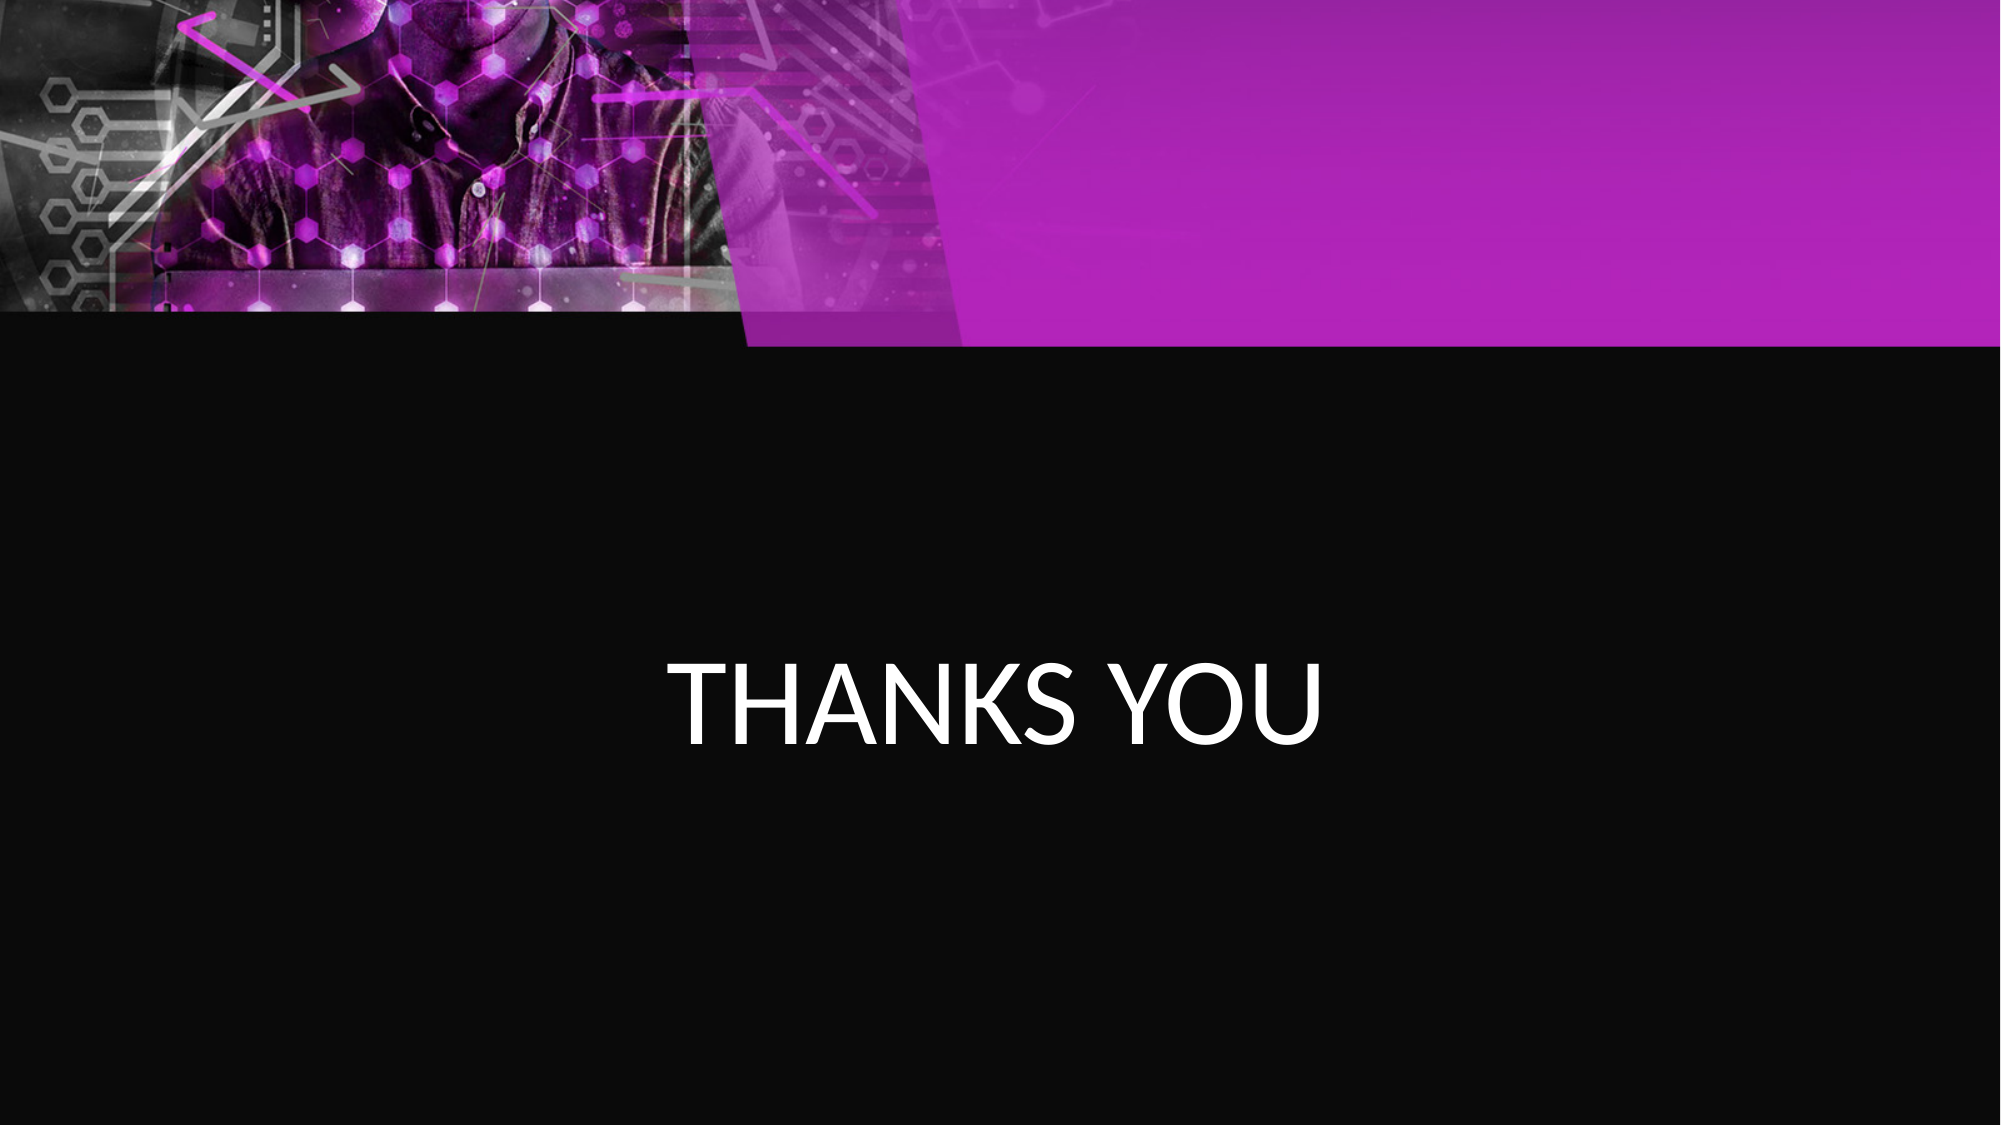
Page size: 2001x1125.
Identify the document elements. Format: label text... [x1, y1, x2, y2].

title THANKS YOU [137, 343, 1886, 1045]
picture [0, 0, 2001, 1125]
